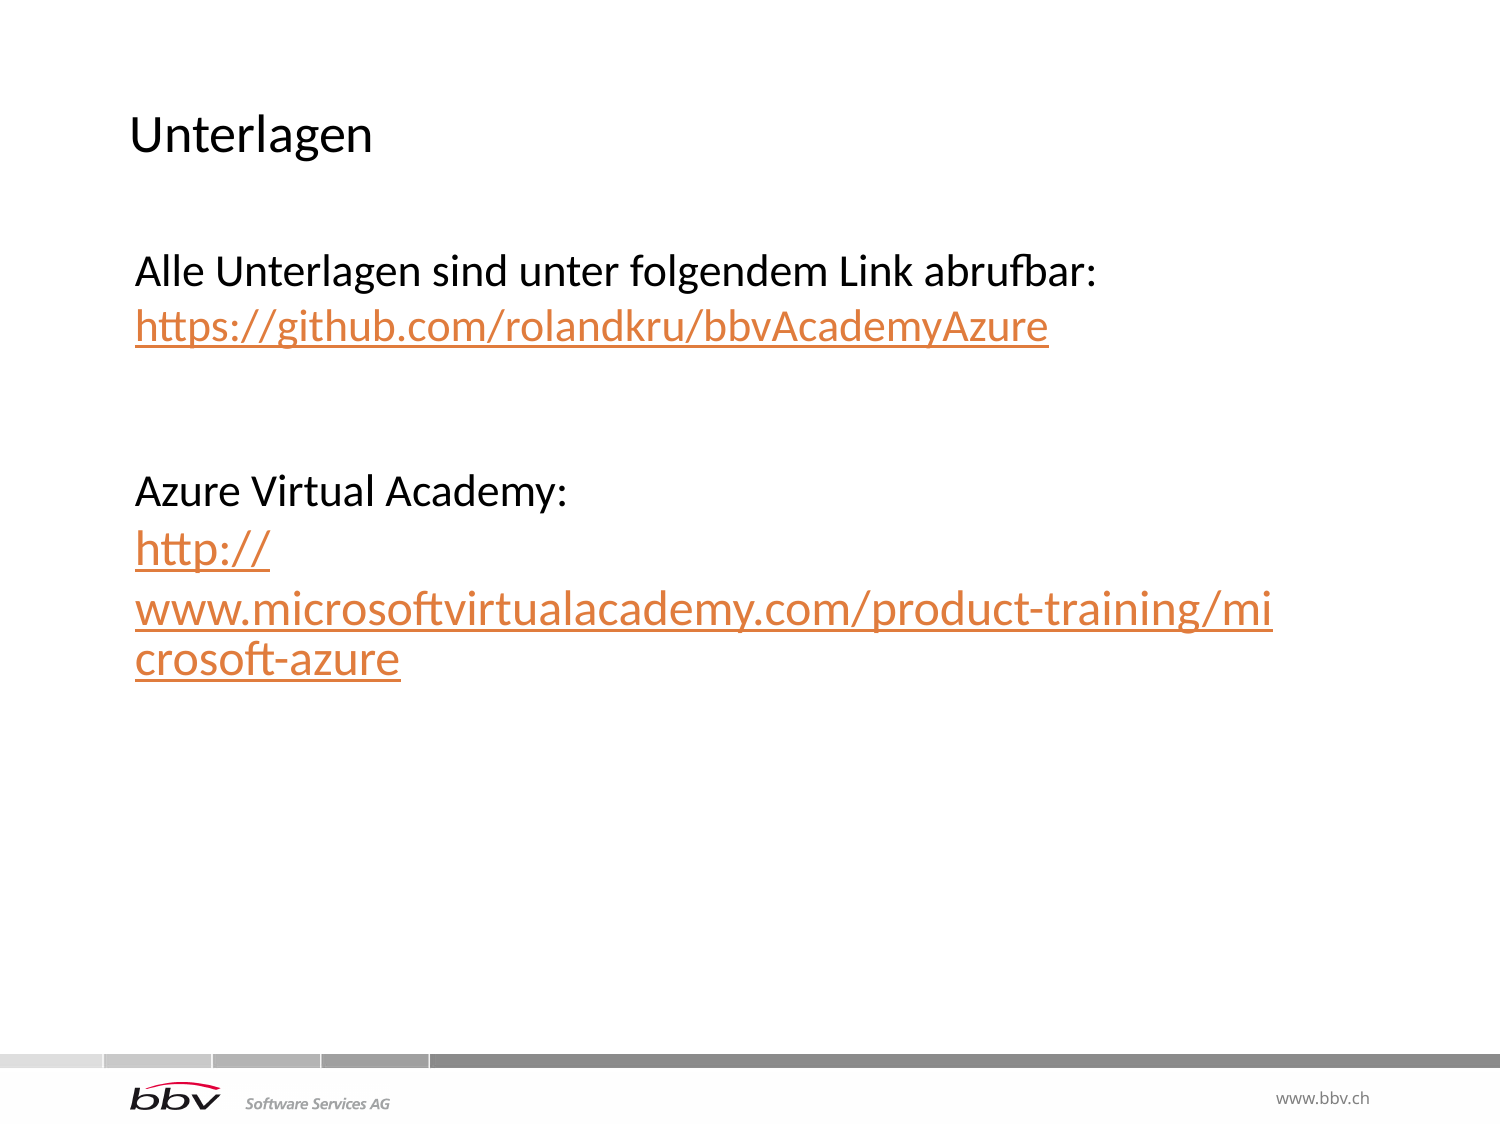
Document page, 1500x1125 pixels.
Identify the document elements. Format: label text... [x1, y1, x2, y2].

text_box Alle Unterlagen sind unter folgendem Link abrufbar: https://github.com/rolandkru/bbvAcademyAzure Azure Virtual Academy: http://www.microsoftvirtualacademy.com/product-training/microsoft-azure [120, 233, 1306, 704]
picture [0, 1054, 1500, 1069]
picture [0, 1073, 1500, 1124]
title Unterlagen [129, 98, 1371, 176]
